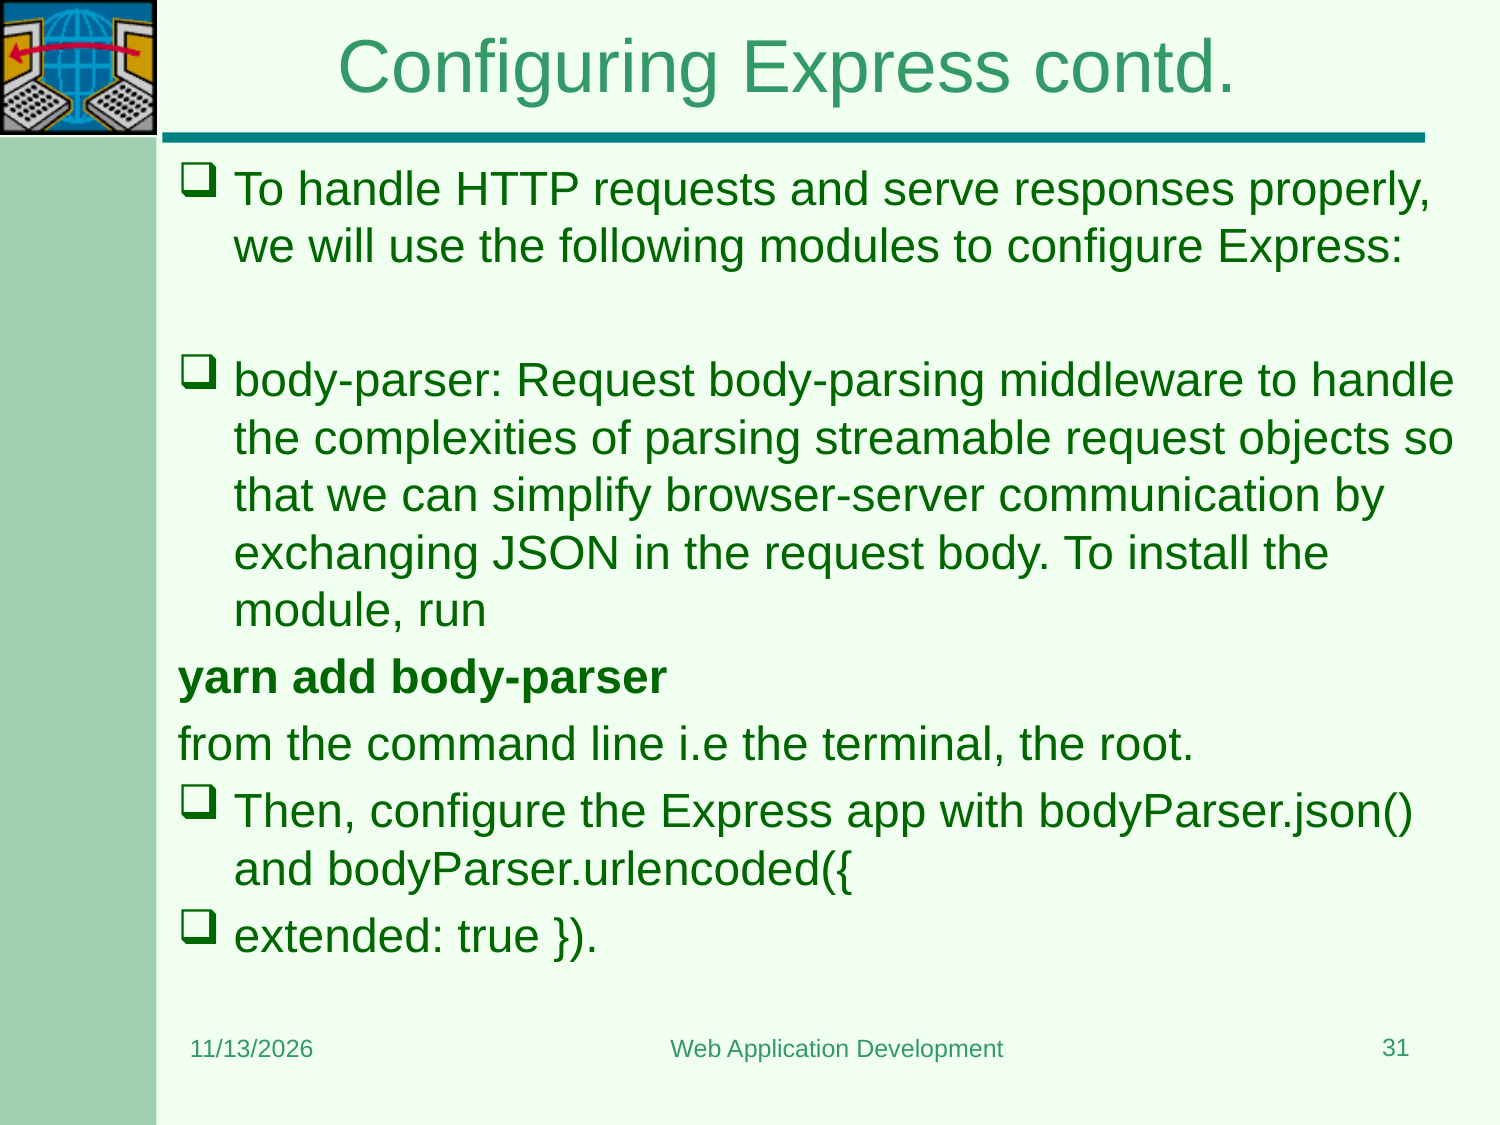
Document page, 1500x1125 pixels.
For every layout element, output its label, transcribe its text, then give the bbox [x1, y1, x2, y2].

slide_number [174, 1024, 438, 1104]
slide_number 31 [1237, 1024, 1426, 1103]
list To handle HTTP requests and serve responses properly, we will use the following modules to configure Express: body-parser: Request body-parsing middleware to handle the complexities of parsing streamable request objects so that we can simplify browser-server communication by exchanging JSON in the request body. To install the module, run yarn add body-parser from the command line i.e the terminal, the root. Then, configure the Express app with bodyParser.json() and bodyParser.urlencoded({ extended: true }). [162, 149, 1488, 1013]
footer Web Application Development [462, 1024, 1213, 1104]
picture [0, 0, 157, 135]
title Configuring Express contd. [150, 0, 1425, 125]
